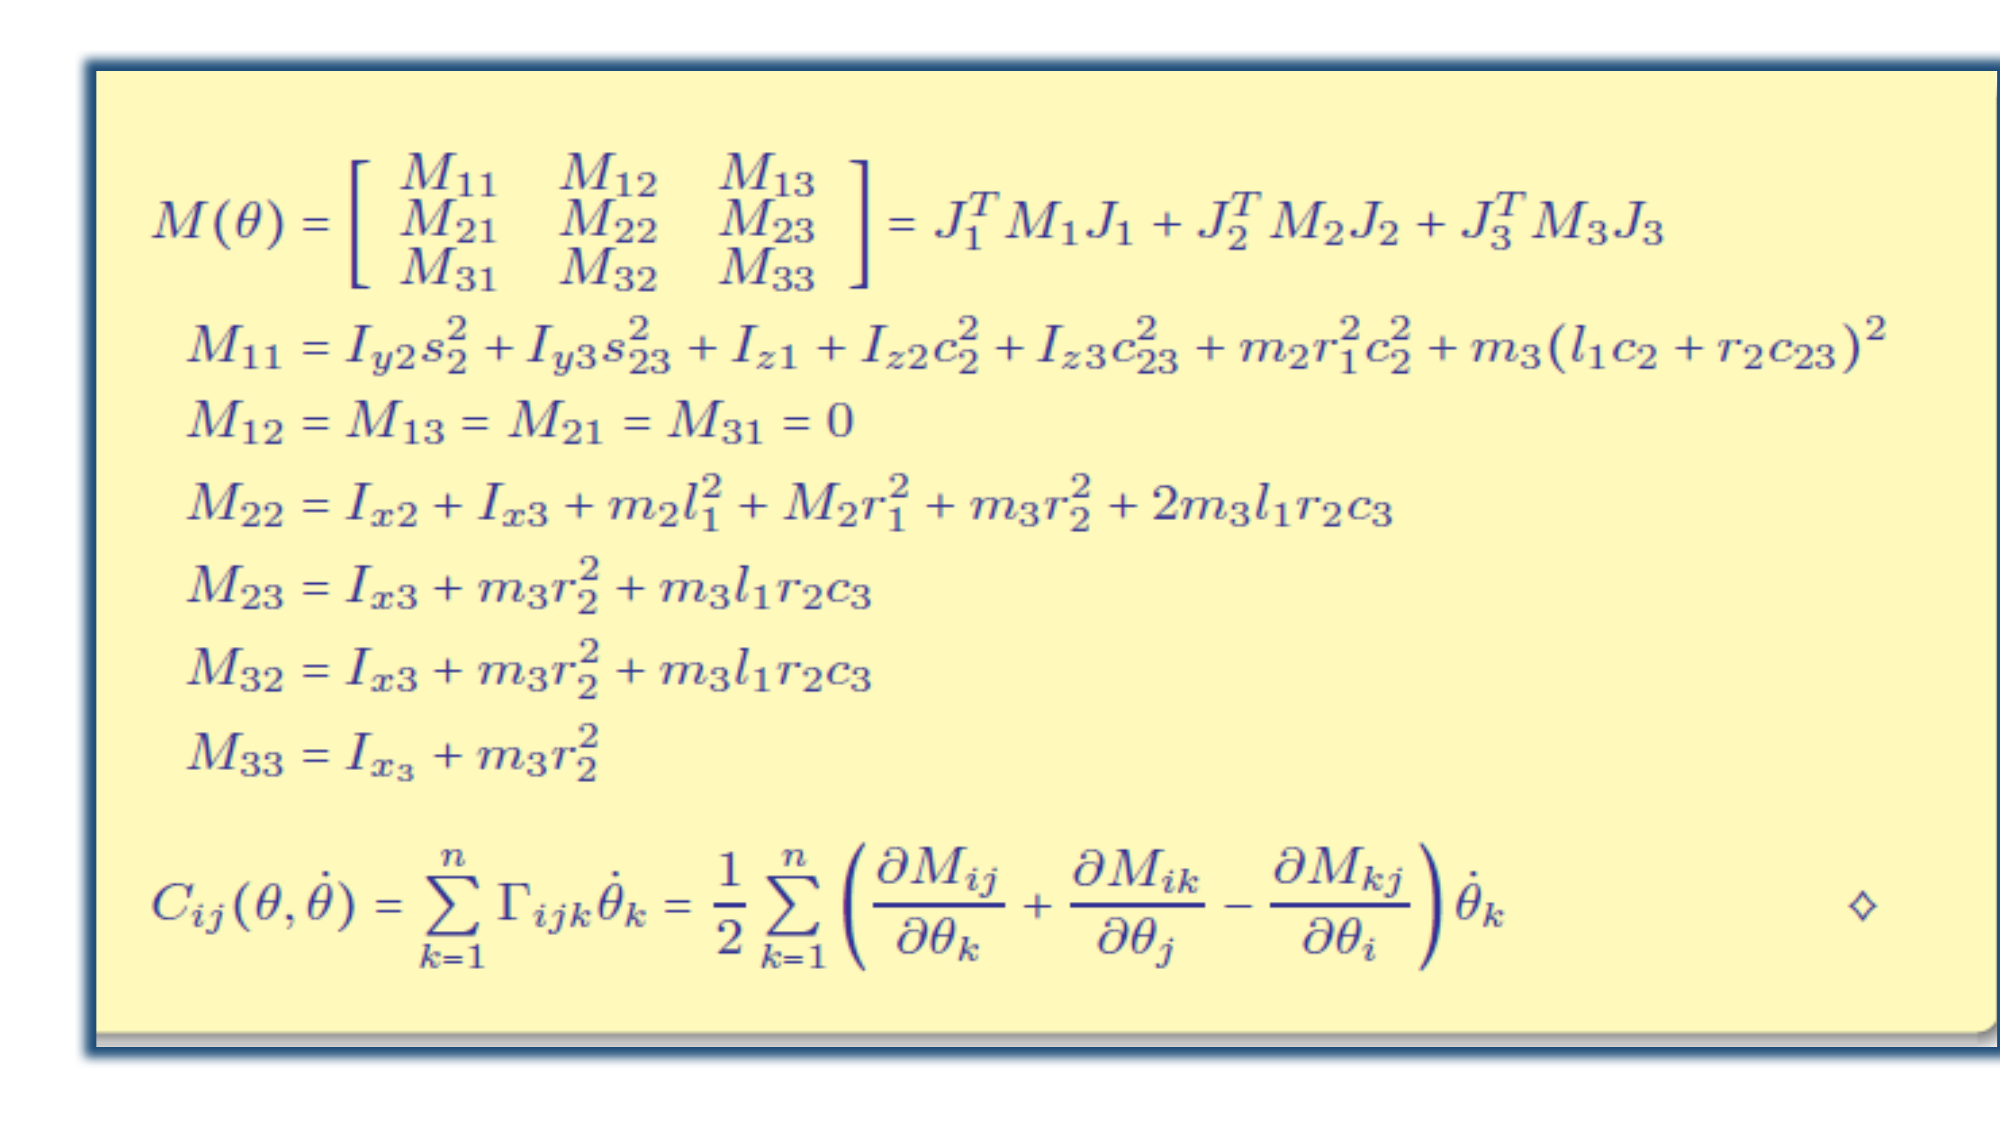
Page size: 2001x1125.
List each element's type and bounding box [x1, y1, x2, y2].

list [96, 71, 1997, 1047]
